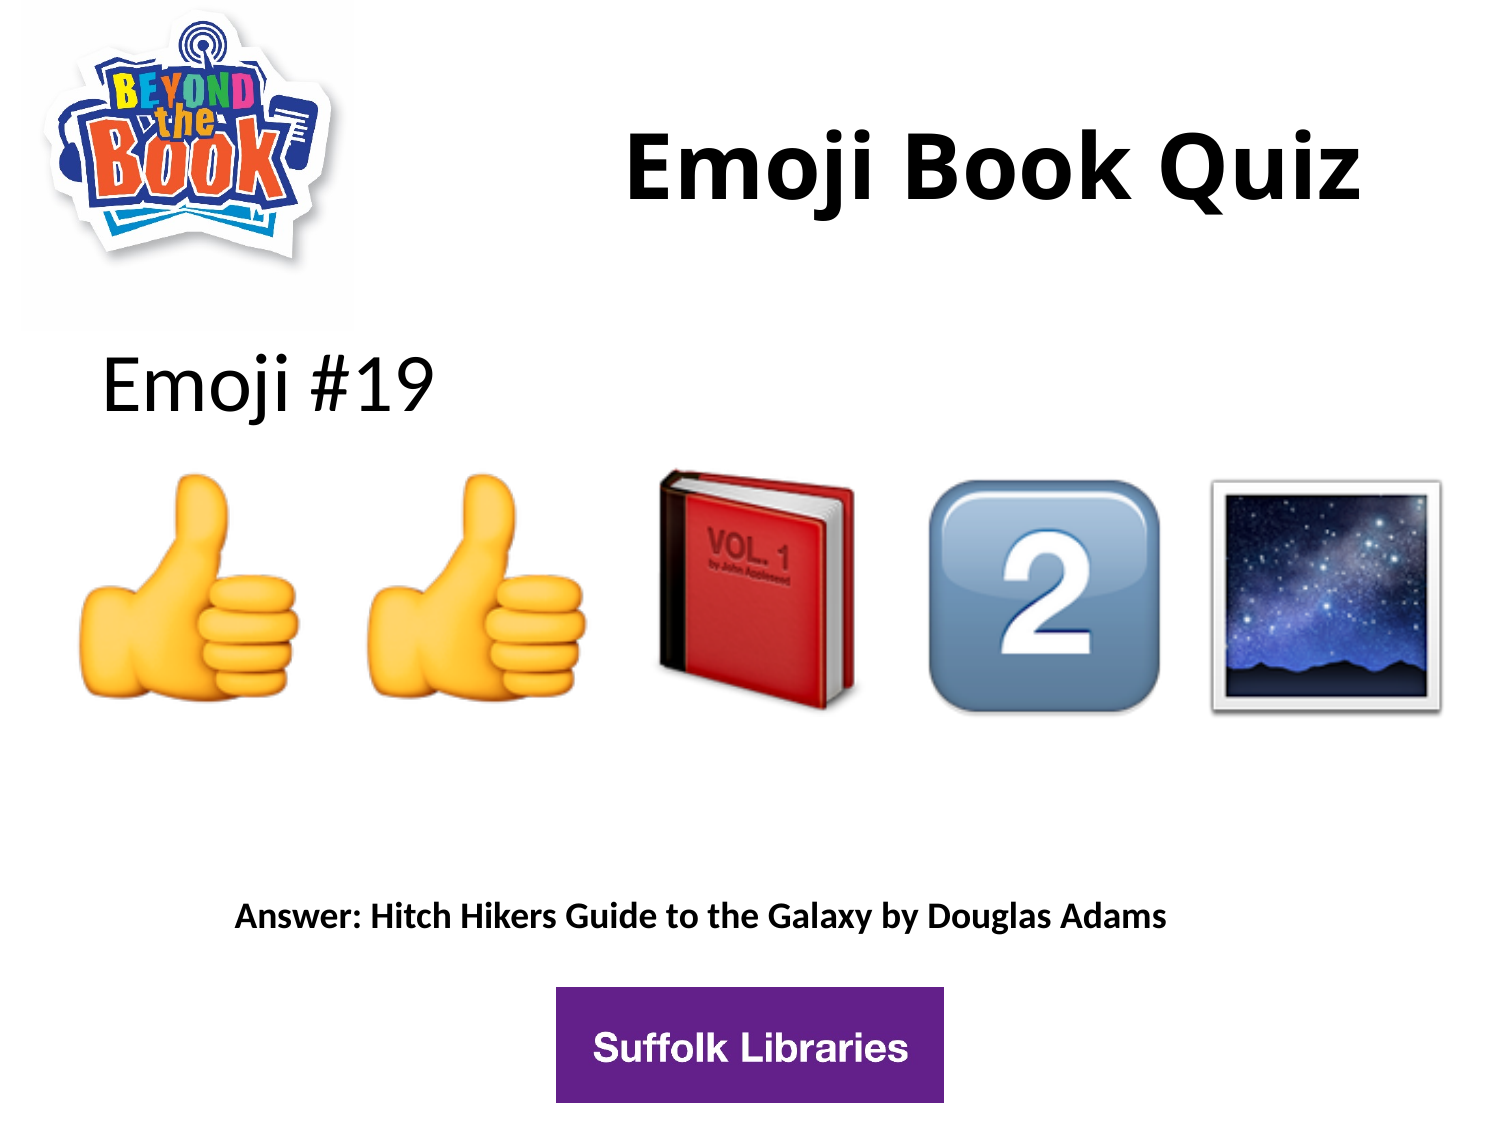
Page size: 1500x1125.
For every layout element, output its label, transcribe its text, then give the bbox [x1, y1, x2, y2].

picture [21, 0, 354, 331]
picture [635, 460, 891, 717]
title Emoji Book Quiz [587, 104, 1399, 227]
picture [556, 987, 944, 1103]
picture [917, 468, 1173, 725]
text_box Answer: Hitch Hikers Guide to the Galaxy by Douglas Adams [219, 883, 1281, 944]
picture [1199, 468, 1455, 725]
subtitle Emoji #19 [86, 332, 1212, 446]
picture [353, 460, 609, 717]
picture [65, 460, 322, 717]
